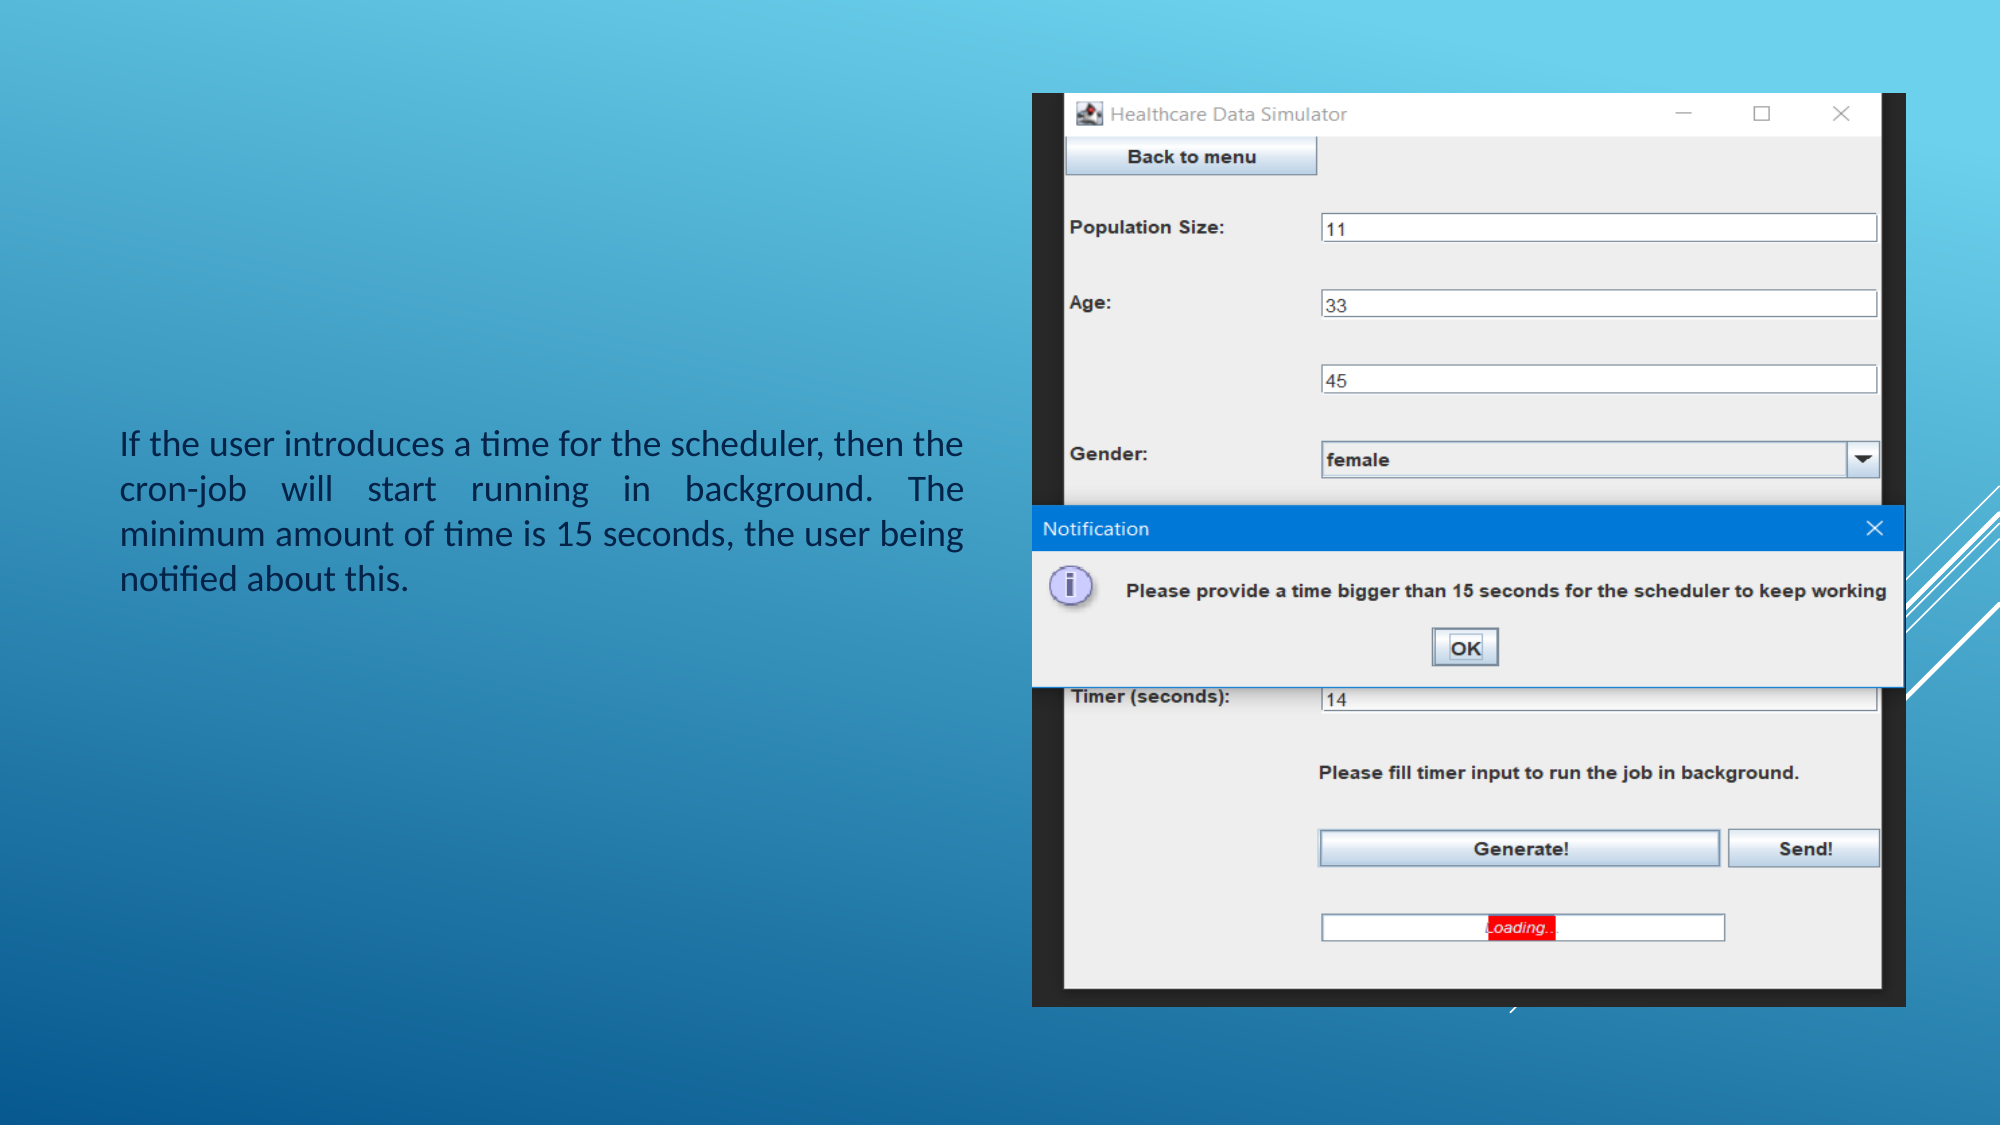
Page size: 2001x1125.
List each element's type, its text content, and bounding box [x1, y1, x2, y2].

text_box If the user introduces a time for the scheduler, then the cron-job will start running in background. The minimum amount of time is 15 seconds, the user being notified about this. [104, 412, 981, 607]
picture [1032, 92, 1907, 1007]
